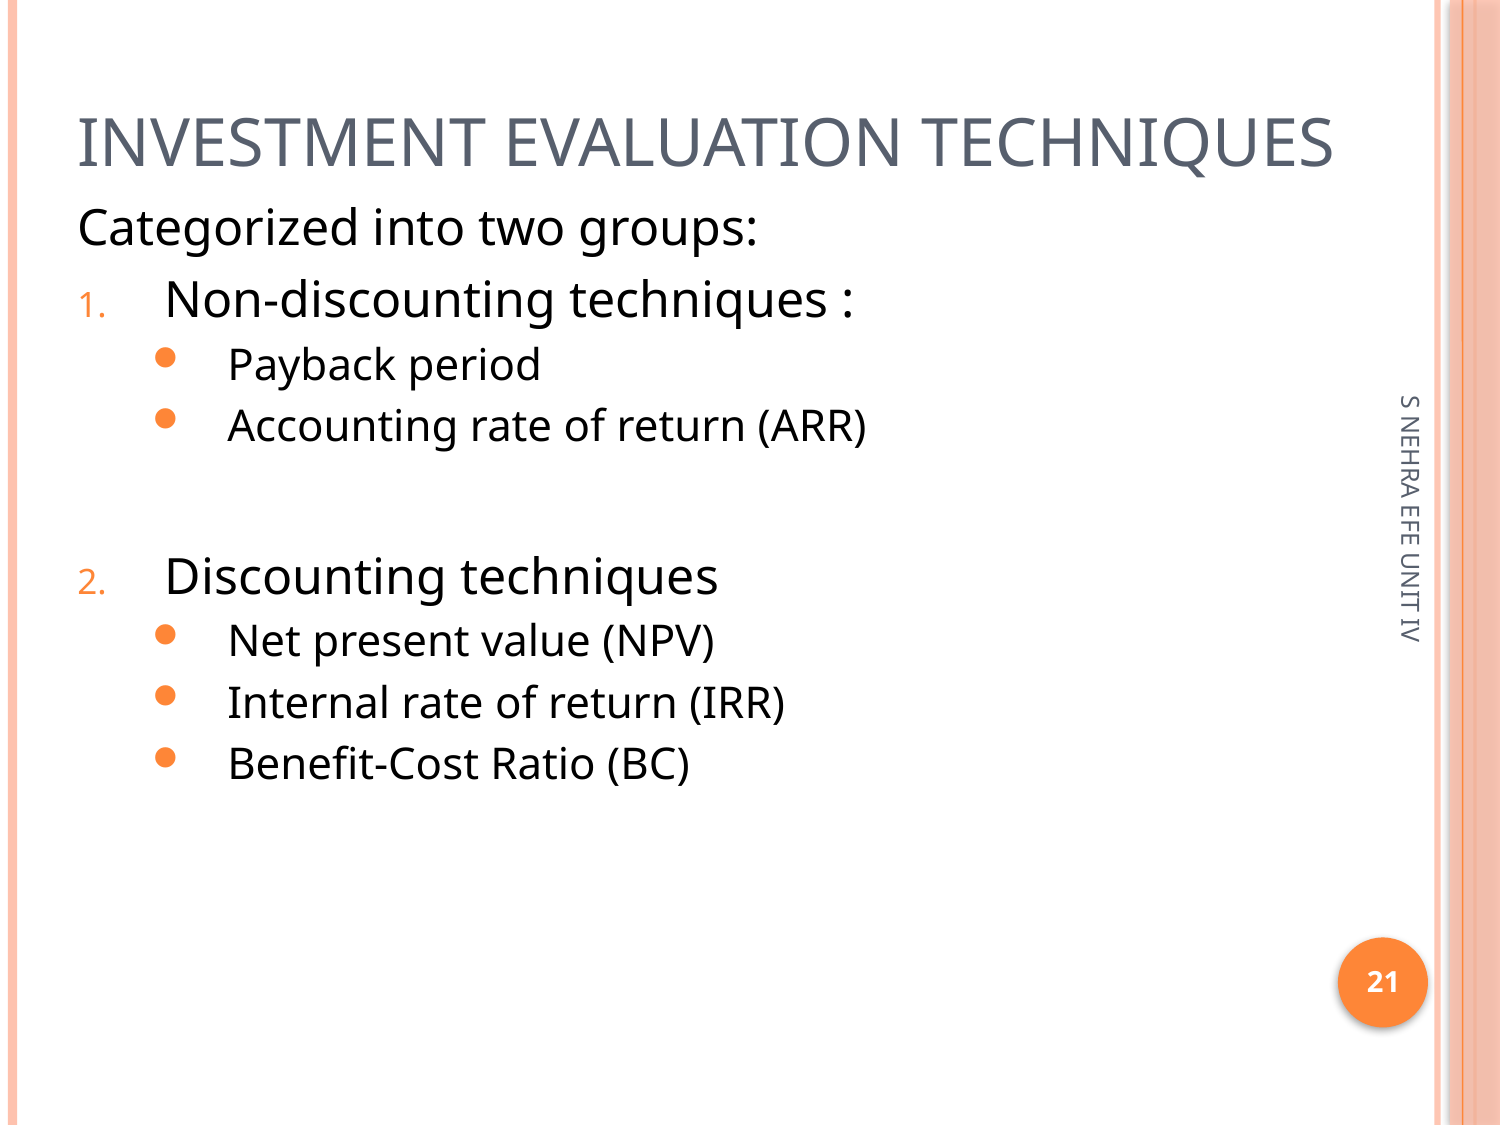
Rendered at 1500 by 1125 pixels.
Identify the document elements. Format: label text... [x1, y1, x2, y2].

list Categorized into two groups: Non-discounting techniques : Payback period Accounting rate of return (ARR) Discounting techniques Net present value (NPV) Internal rate of return (IRR) Benefit-Cost Ratio (BC) [62, 187, 1300, 963]
footer S NEHRA EFE UNIT IV [1379, 380, 1440, 906]
slide_number 21 [1333, 940, 1434, 1027]
title Investment evaluation techniques [62, 99, 1436, 188]
